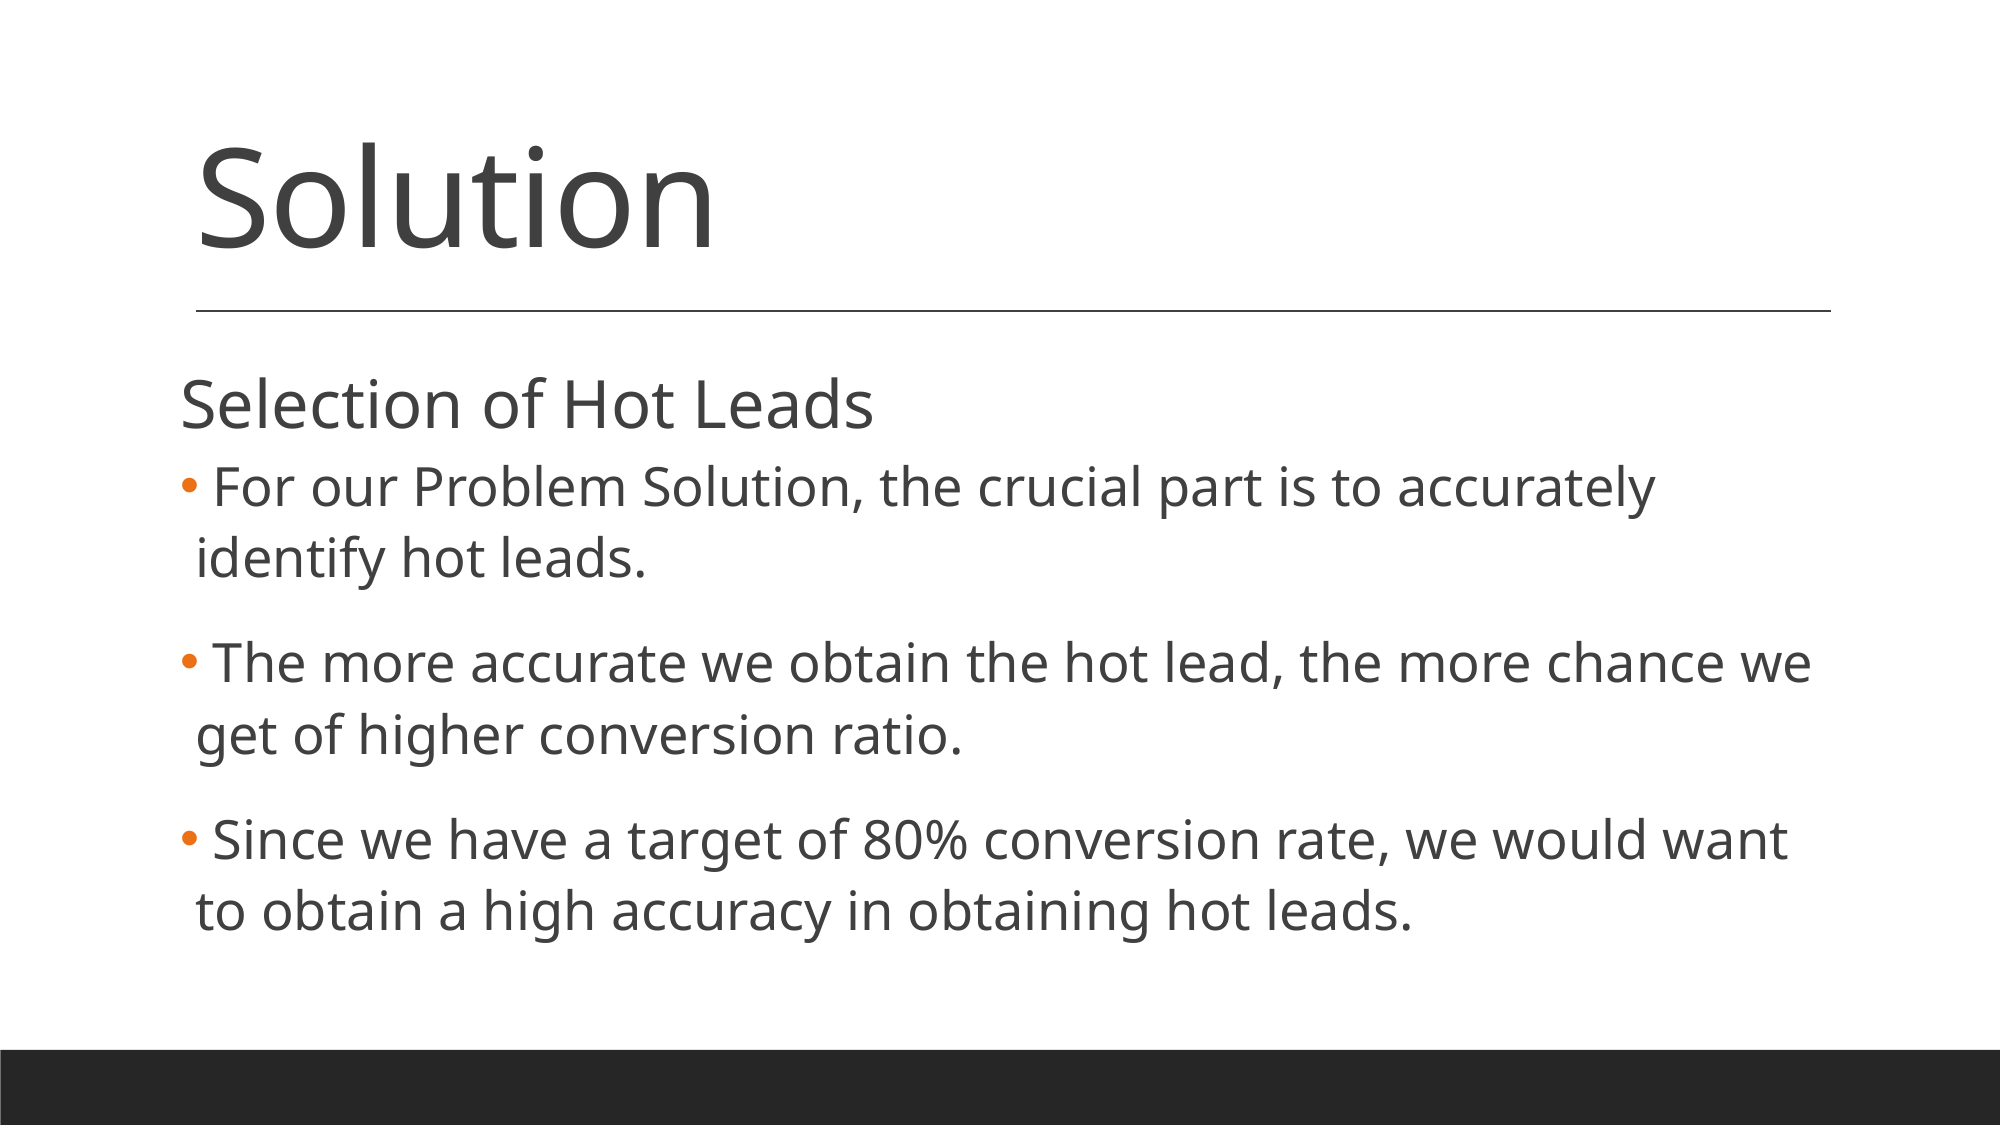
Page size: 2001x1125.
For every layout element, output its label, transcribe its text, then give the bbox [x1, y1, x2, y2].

title Solution [180, 47, 1830, 285]
list Selection of Hot Leads For our Problem Solution, the crucial part is to accurately identify hot leads. The more accurate we obtain the hot lead, the more chance we get of higher conversion ratio. Since we have a target of 80% conversion rate, we would want to obtain a high accuracy in obtaining hot leads. [180, 345, 1830, 963]
